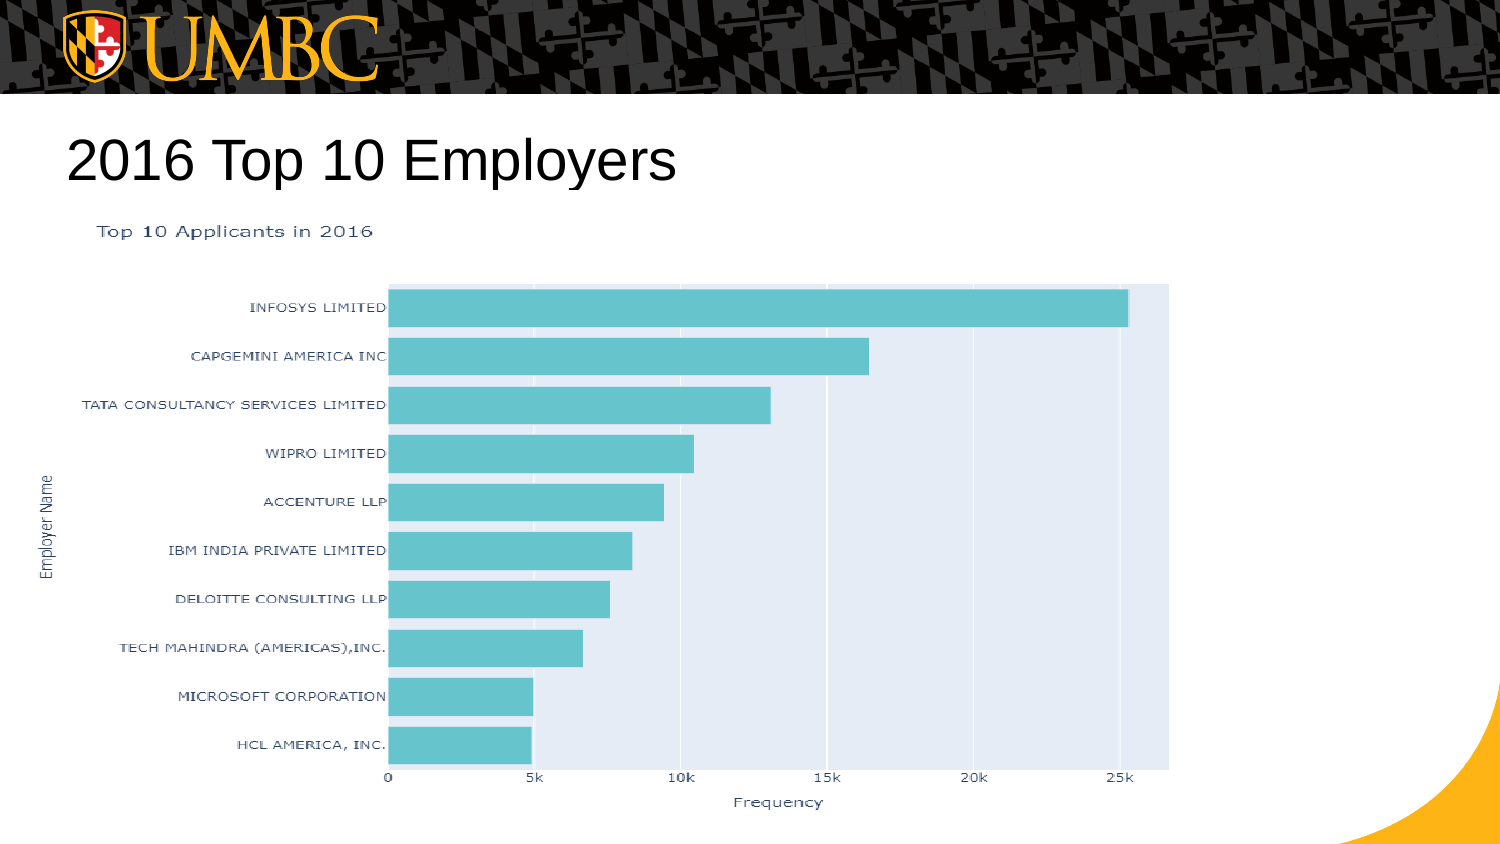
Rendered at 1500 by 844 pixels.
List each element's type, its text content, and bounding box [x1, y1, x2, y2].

picture [1338, 679, 1500, 844]
picture [0, 0, 1500, 94]
picture [34, 190, 1268, 844]
title 2016 Top 10 Employers [51, 106, 1449, 201]
